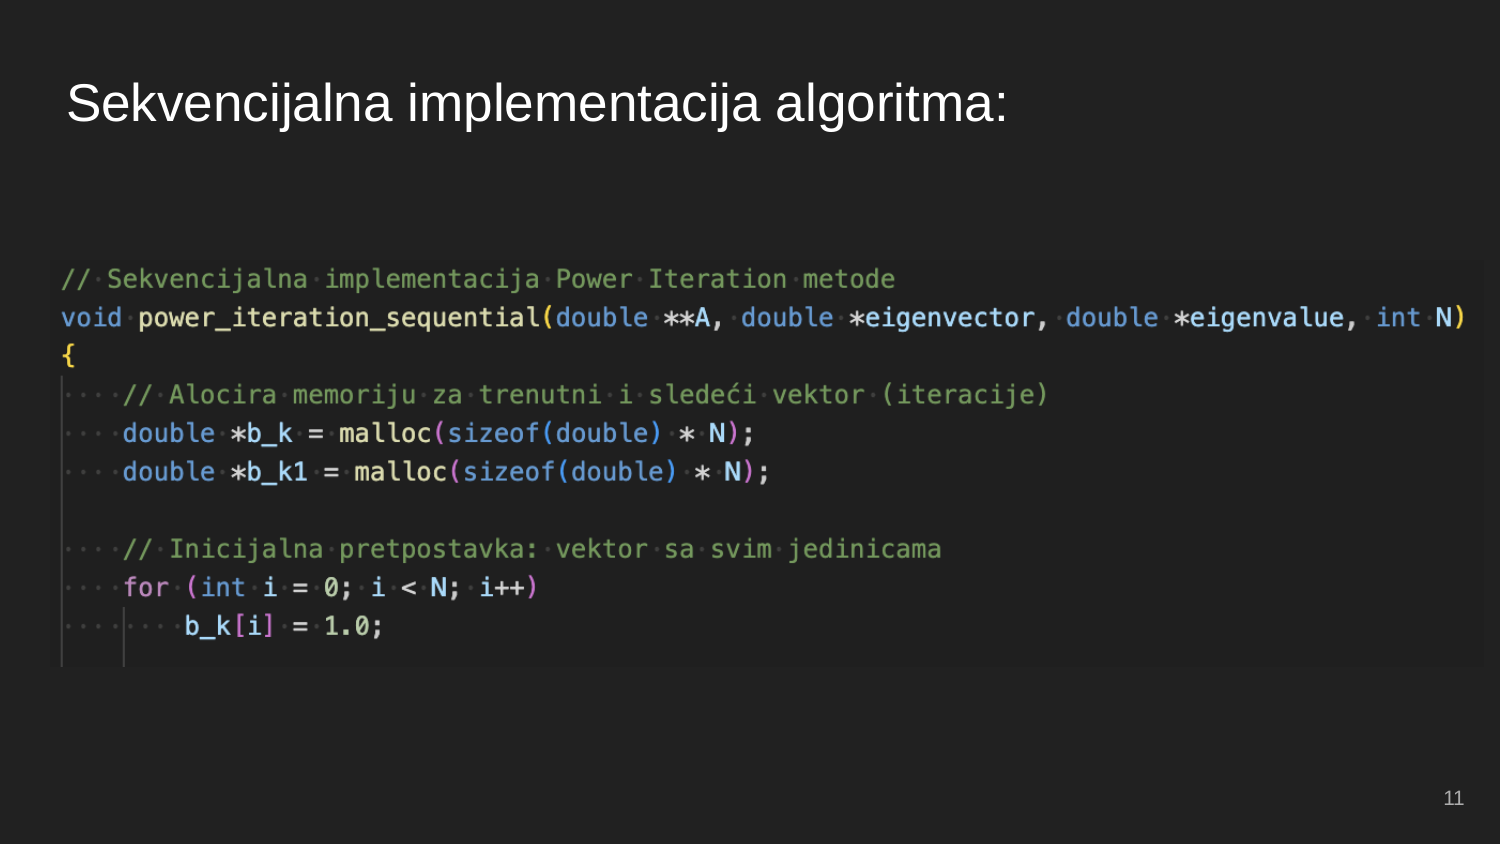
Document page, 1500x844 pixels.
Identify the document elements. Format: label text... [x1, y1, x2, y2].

picture [49, 259, 1484, 667]
title Sekvencijalna implementacija algoritma: [51, 53, 1449, 148]
slide_number 11 [1389, 764, 1480, 830]
